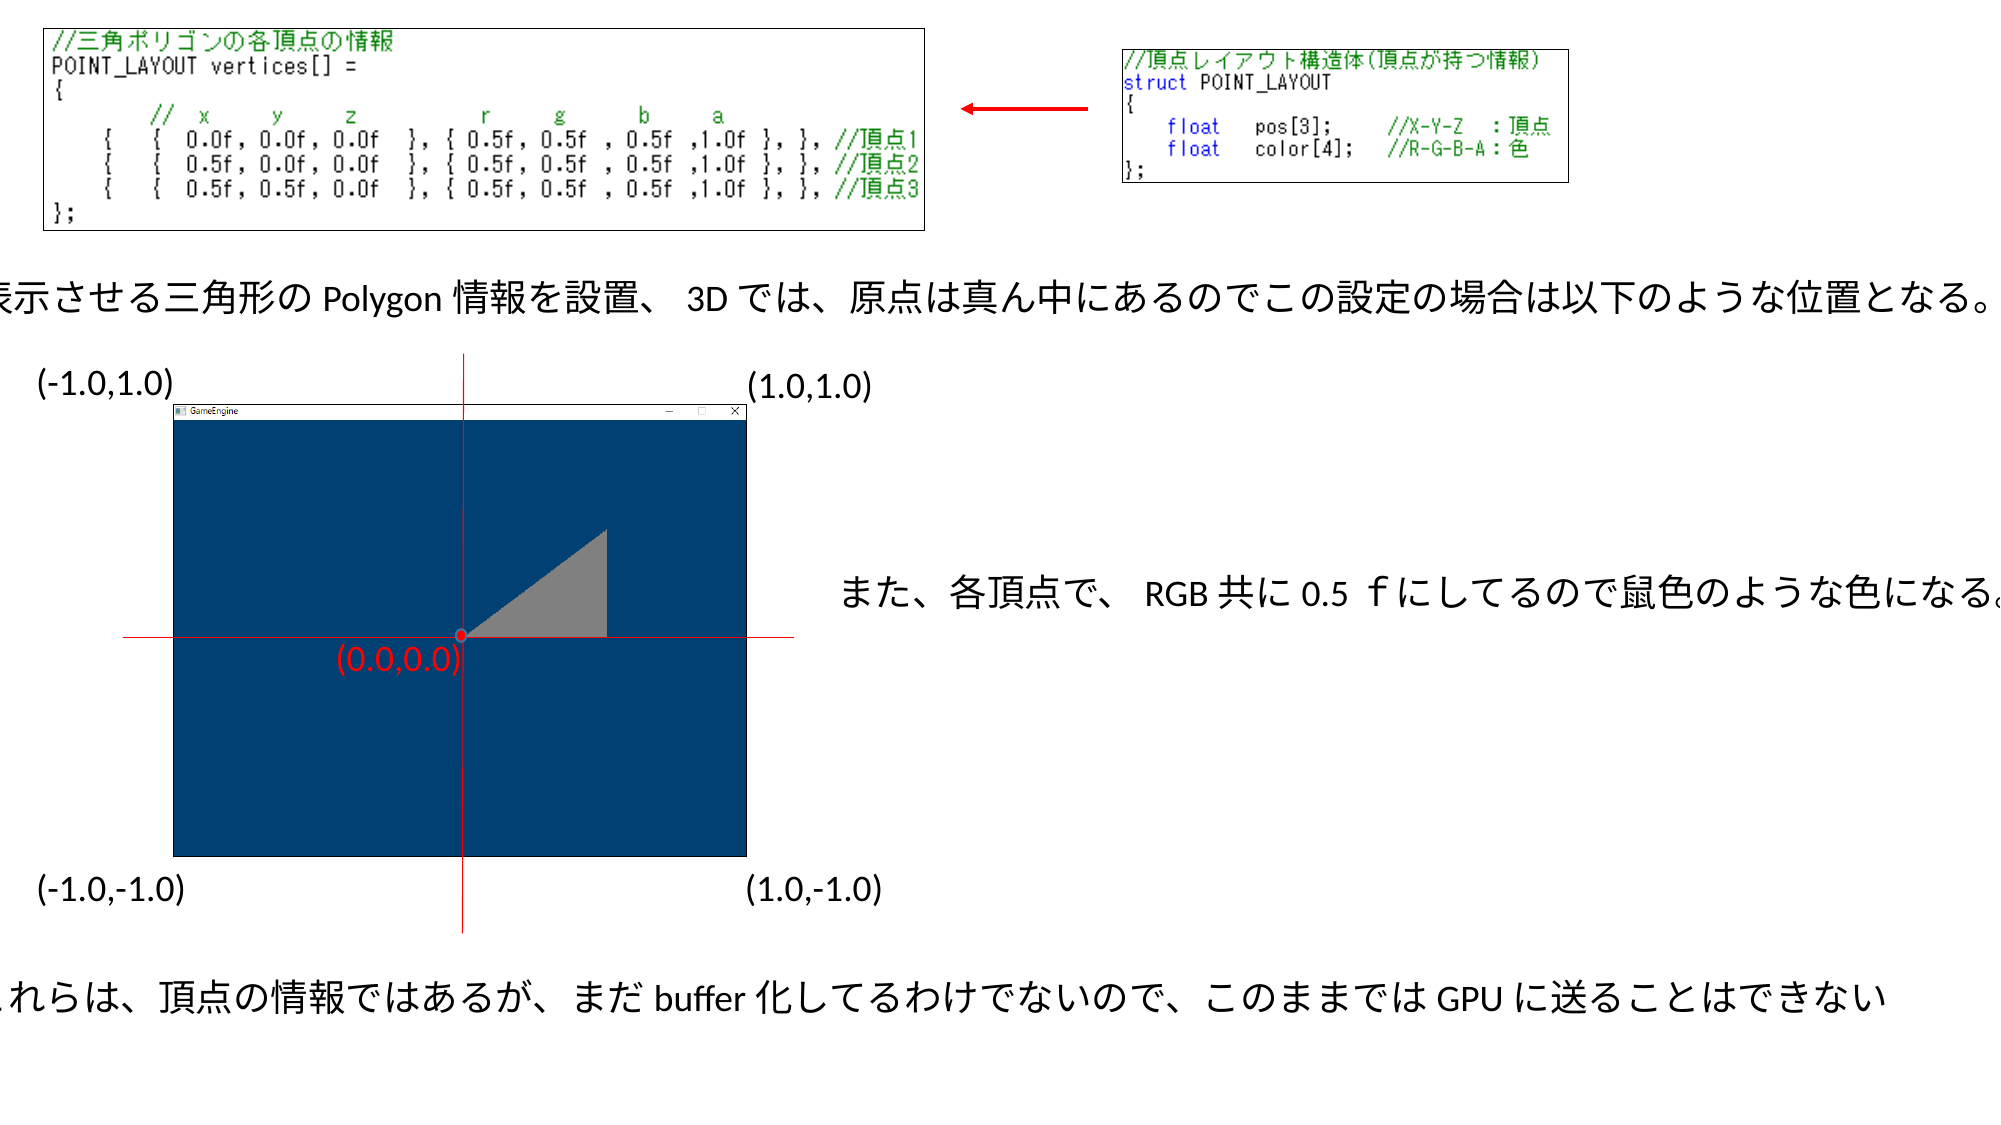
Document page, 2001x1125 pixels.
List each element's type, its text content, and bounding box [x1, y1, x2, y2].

text_box 表示させる三角形のPolygon情報を設置、3Dでは、原点は真ん中にあるのでこの設定の場合は以下のような位置となる。 [0, 266, 2000, 327]
picture [43, 27, 925, 231]
picture [464, 638, 747, 857]
text_box また、各頂点で、RGB共に0.5ｆにしてるので鼠色のような色になる。 [822, 561, 2000, 622]
picture [173, 638, 462, 857]
picture [464, 404, 747, 637]
text_box (-1.0,-1.0) [21, 856, 201, 916]
text_box (-1.0,1.0) [21, 350, 190, 410]
picture [1122, 49, 1569, 183]
text_box (1.0,1.0) [731, 353, 888, 414]
picture [173, 404, 462, 637]
text_box (1.0,-1.0) [730, 856, 898, 916]
text_box これらは、頂点の情報ではあるが、まだbuffer化してるわけでないので、このままではGPUに送ることはできない [0, 966, 1903, 1027]
